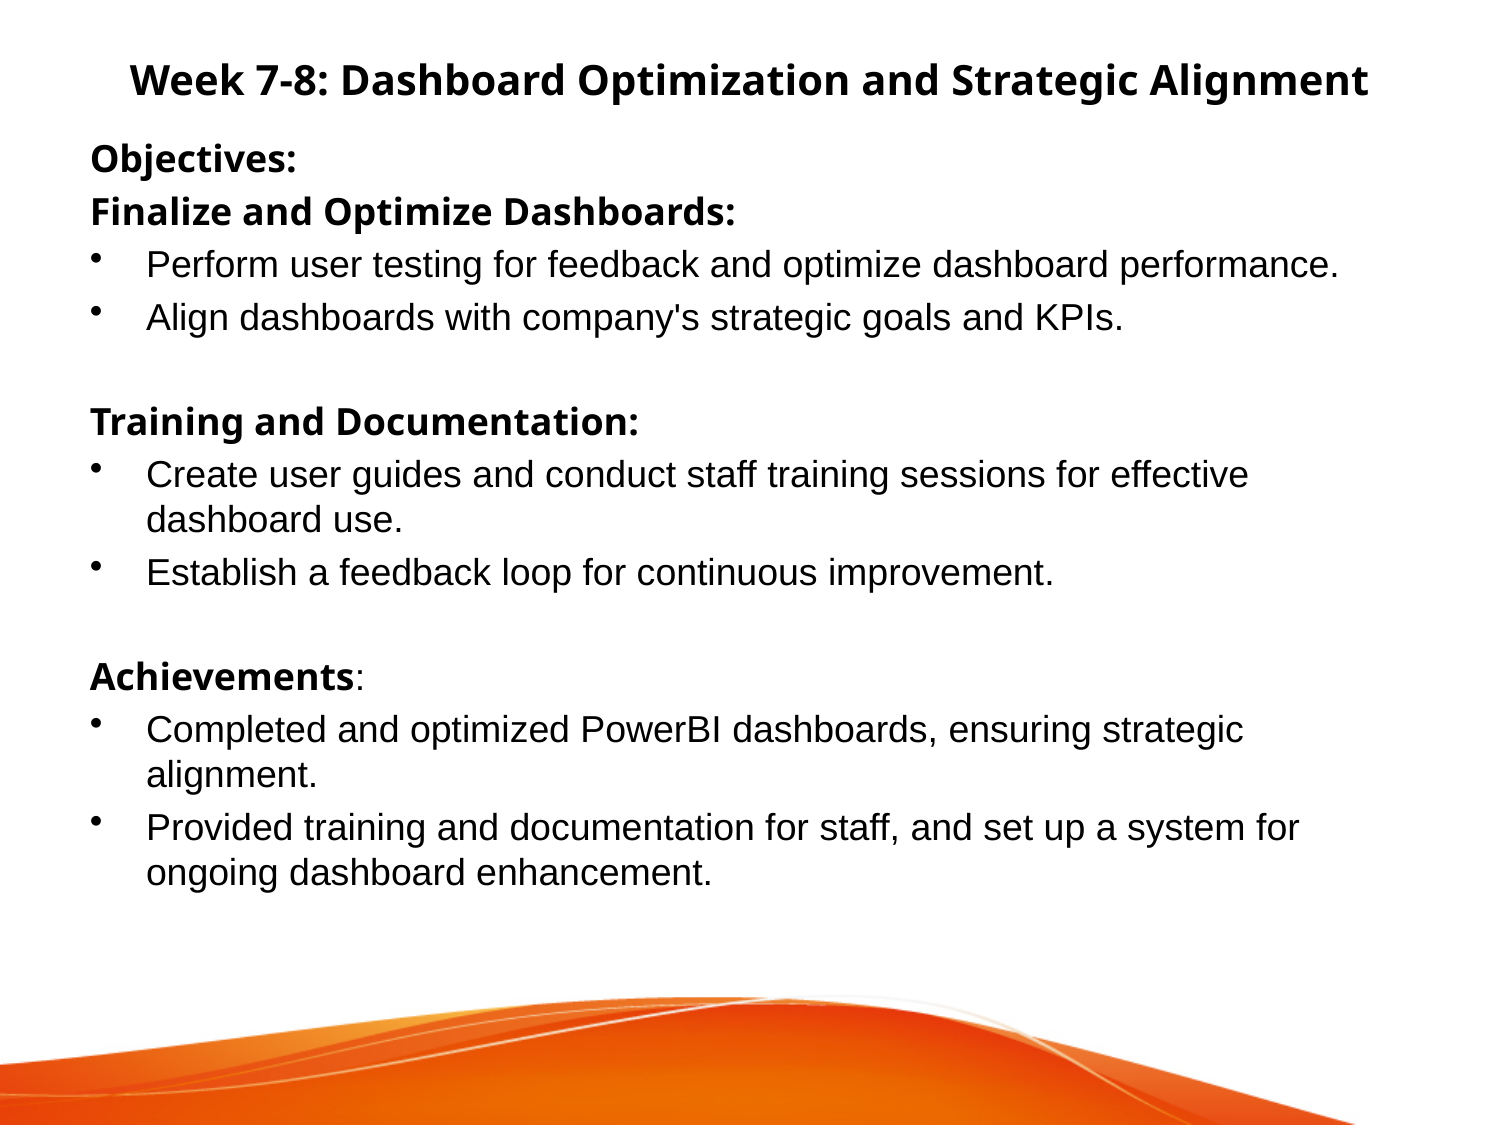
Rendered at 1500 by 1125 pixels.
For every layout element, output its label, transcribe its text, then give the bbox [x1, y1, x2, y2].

list Objectives: Finalize and Optimize Dashboards: Perform user testing for feedback and optimize dashboard performance. Align dashboards with company's strategic goals and KPIs. Training and Documentation: Create user guides and conduct staff training sessions for effective dashboard use. Establish a feedback loop for continuous improvement. Achievements: Completed and optimized PowerBI dashboards, ensuring strategic alignment. Provided training and documentation for staff, and set up a system for ongoing dashboard enhancement. [74, 127, 1426, 1006]
title Week 7-8: Dashboard Optimization and Strategic Alignment [74, 30, 1426, 127]
picture [0, 0, 1500, 1125]
